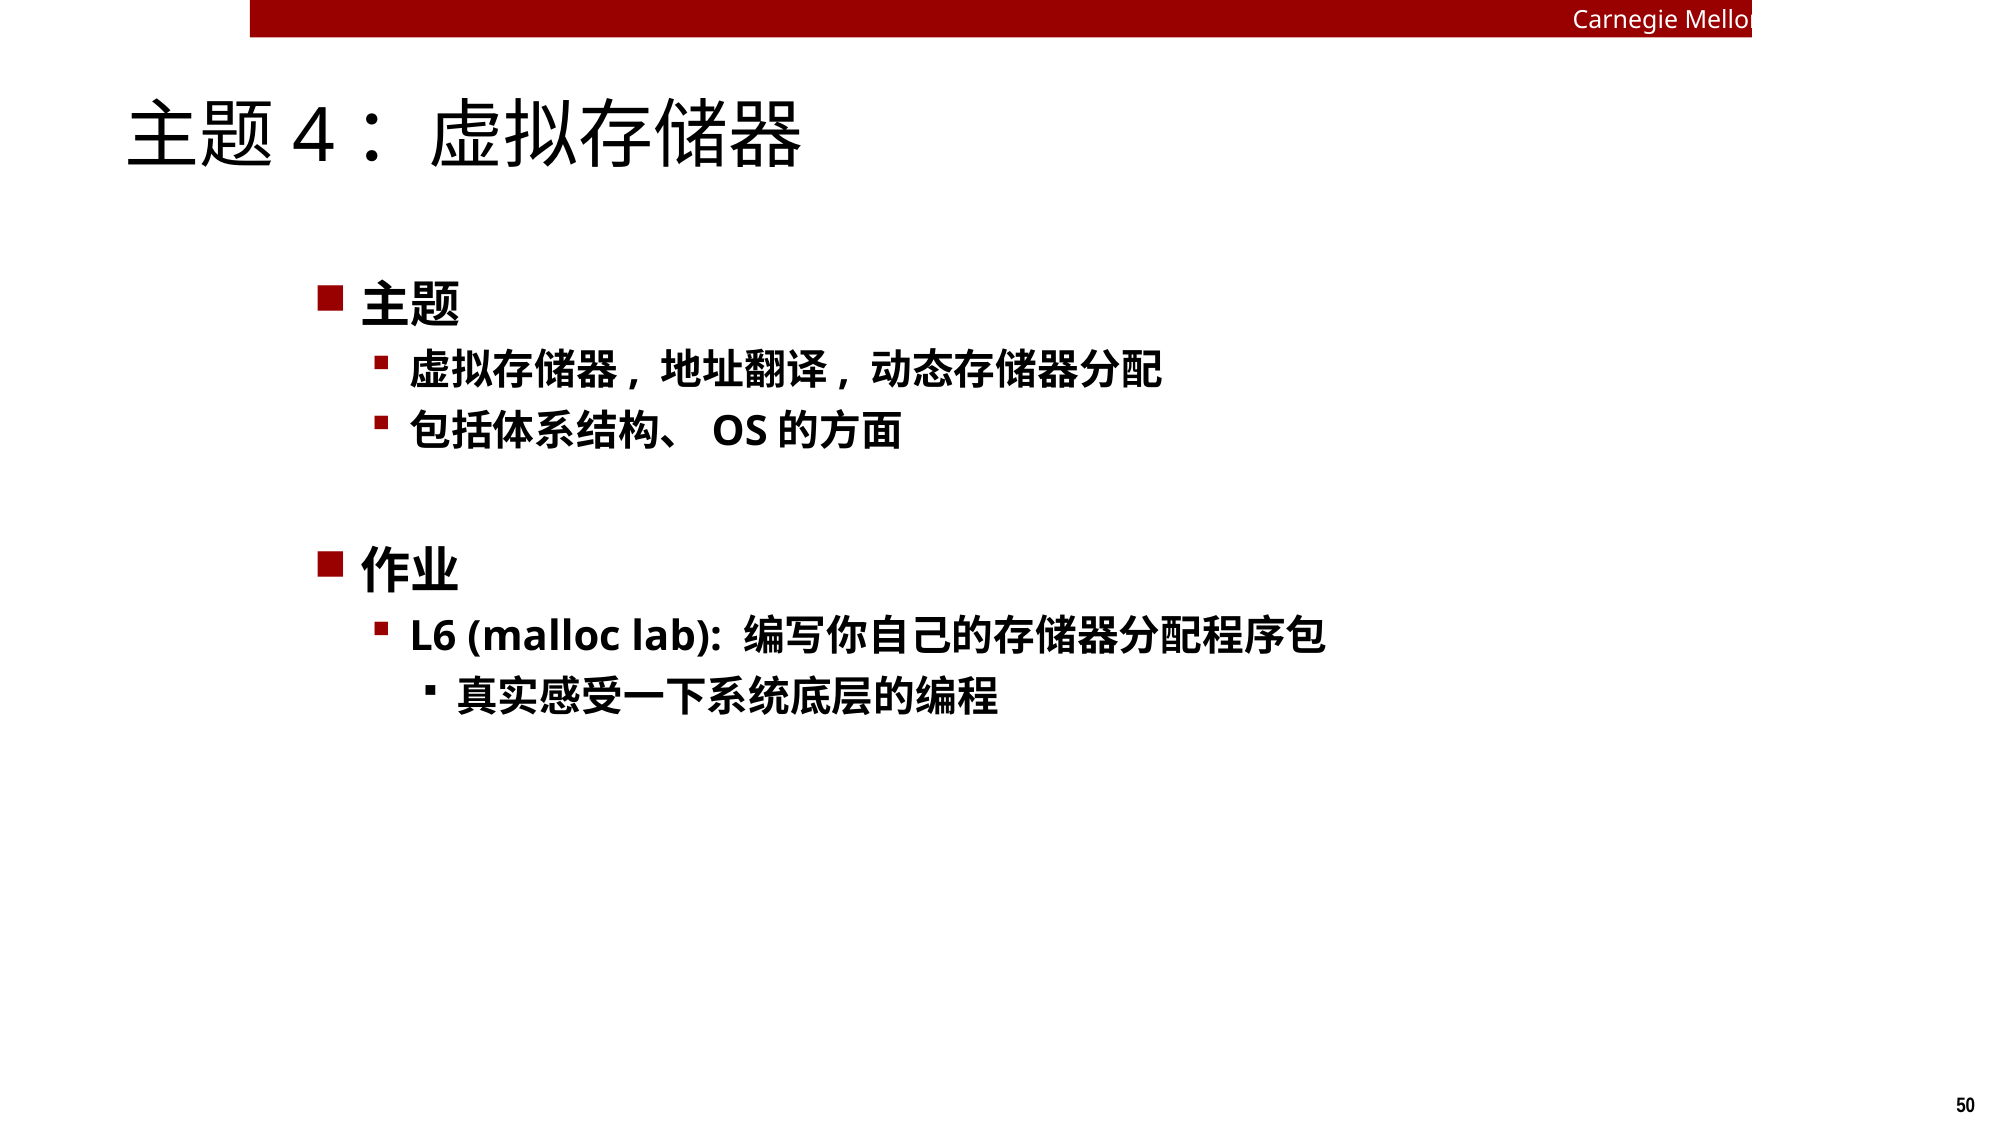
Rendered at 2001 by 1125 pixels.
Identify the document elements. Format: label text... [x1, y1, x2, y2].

text_box Carnegie Mellon [1572, 3, 1790, 33]
title 主题4：虚拟存储器 [83, 41, 1917, 222]
text_box [249, 0, 1752, 38]
list 主题 虚拟存储器, 地址翻译, 动态存储器分配 包括体系结构、OS的方面 作业 L6 (malloc lab): 编写你自己的存储器分配程序包 真实感受一下系统底层的编程 [312, 266, 1688, 863]
